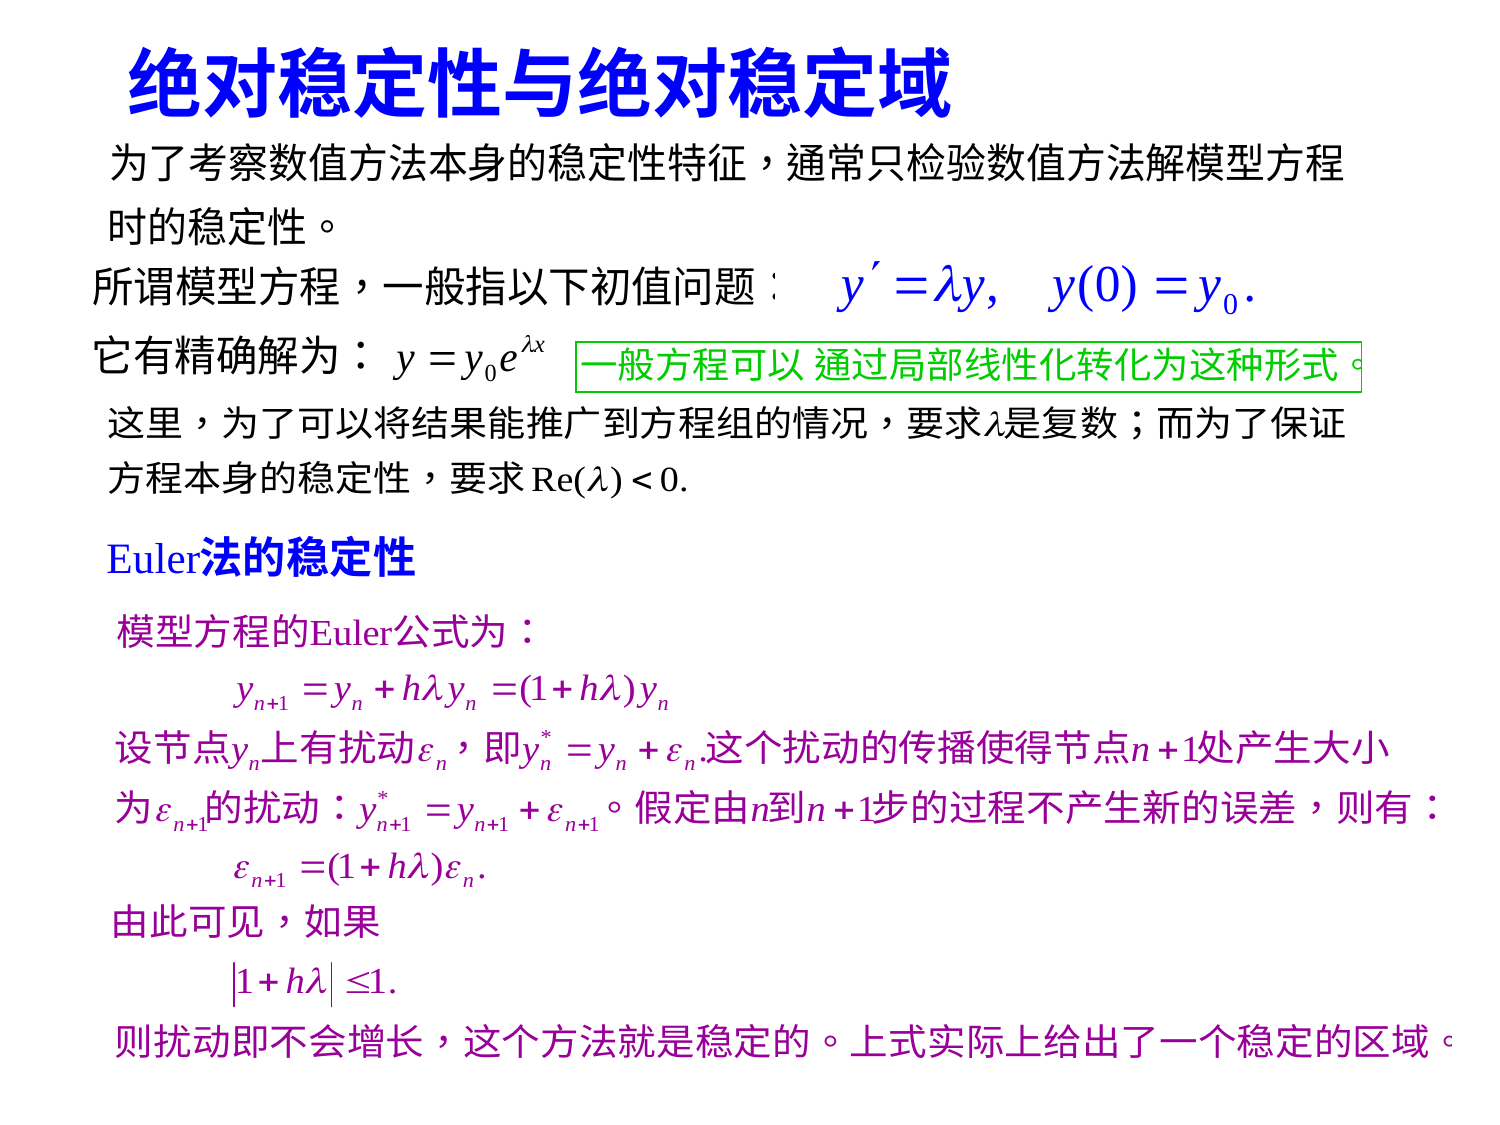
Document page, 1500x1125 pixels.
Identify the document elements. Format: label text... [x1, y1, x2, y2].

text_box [102, 399, 1354, 507]
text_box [110, 607, 1453, 1067]
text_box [99, 529, 426, 588]
title 绝对稳定性与绝对稳定域 [112, 0, 1388, 163]
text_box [576, 342, 1362, 392]
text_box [105, 137, 1353, 255]
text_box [87, 249, 1263, 392]
